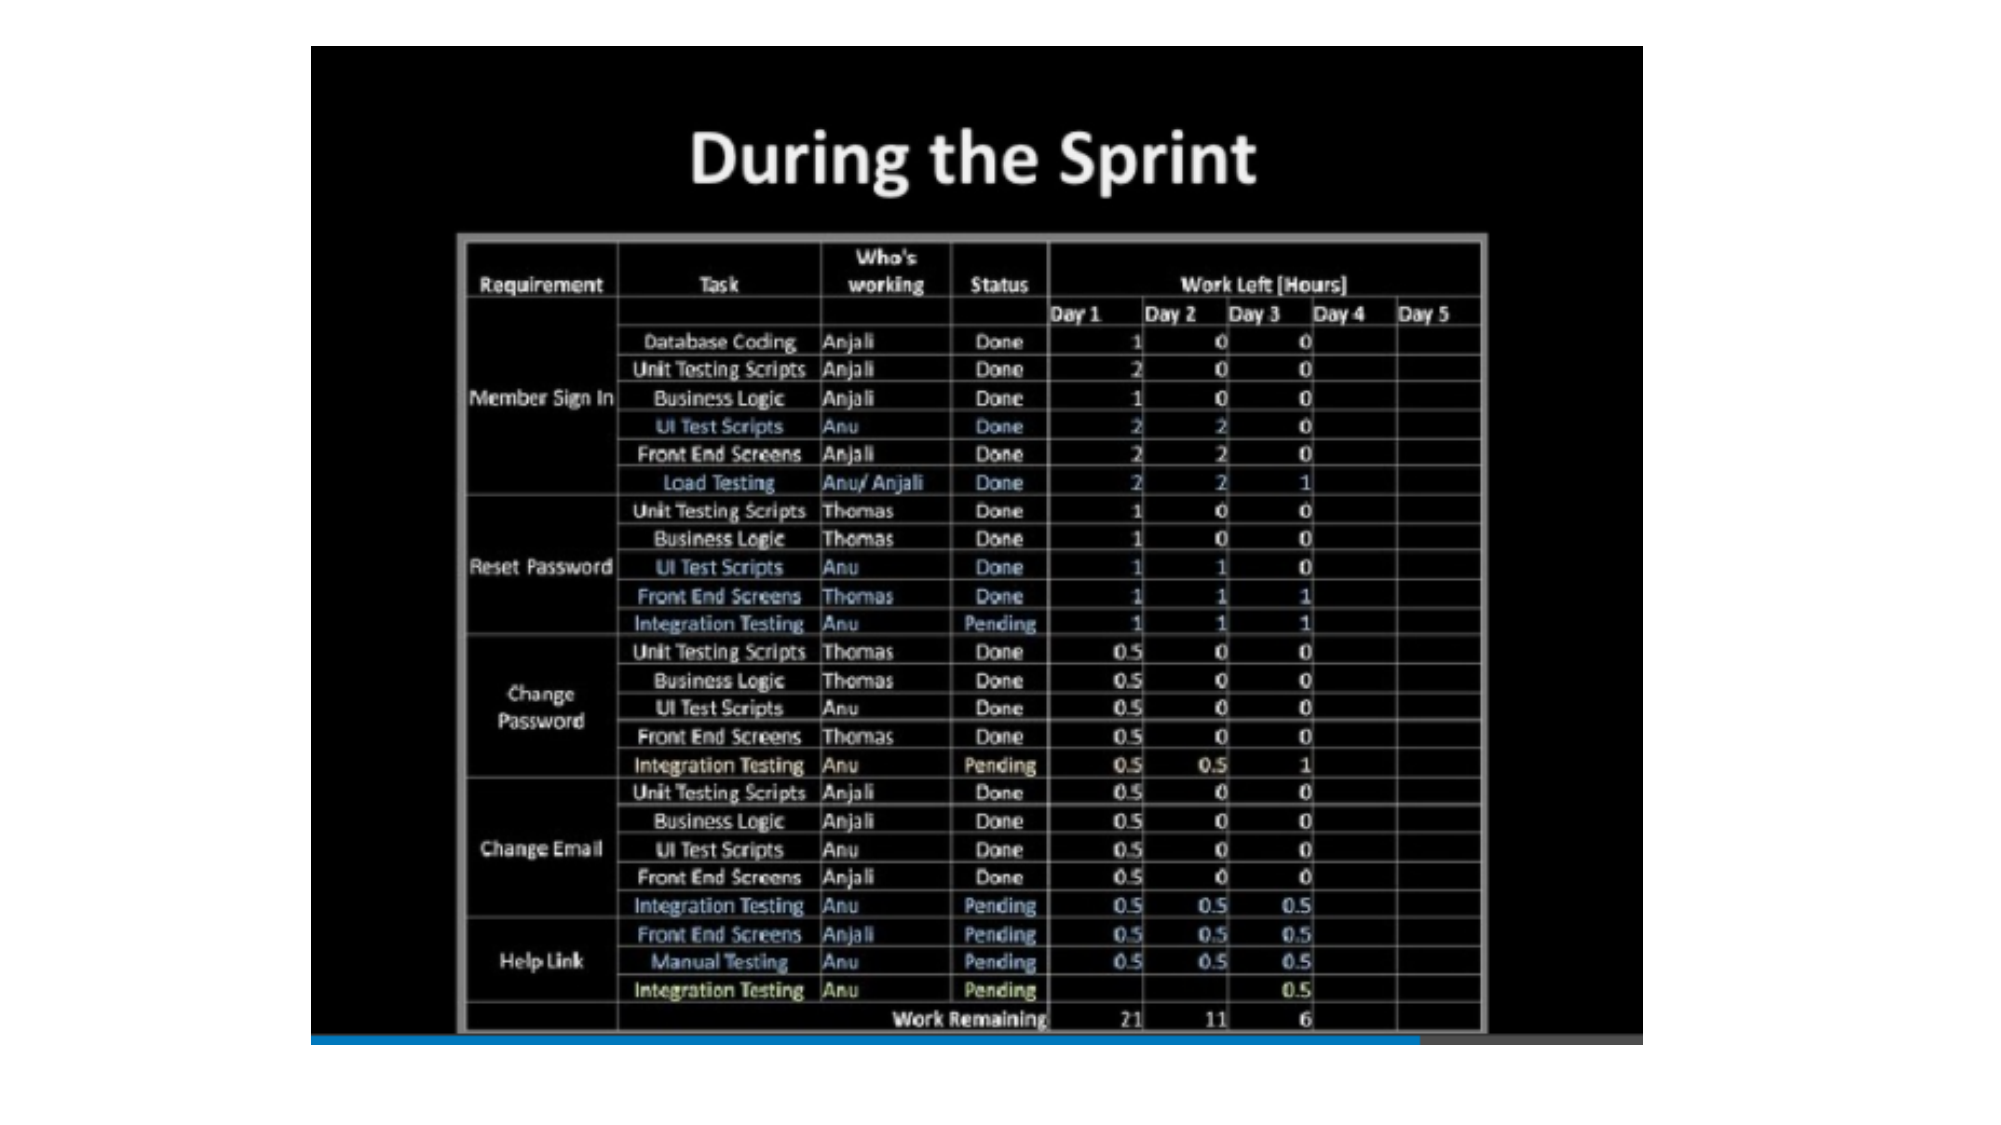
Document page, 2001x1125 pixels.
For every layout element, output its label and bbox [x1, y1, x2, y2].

picture [311, 46, 1643, 1045]
